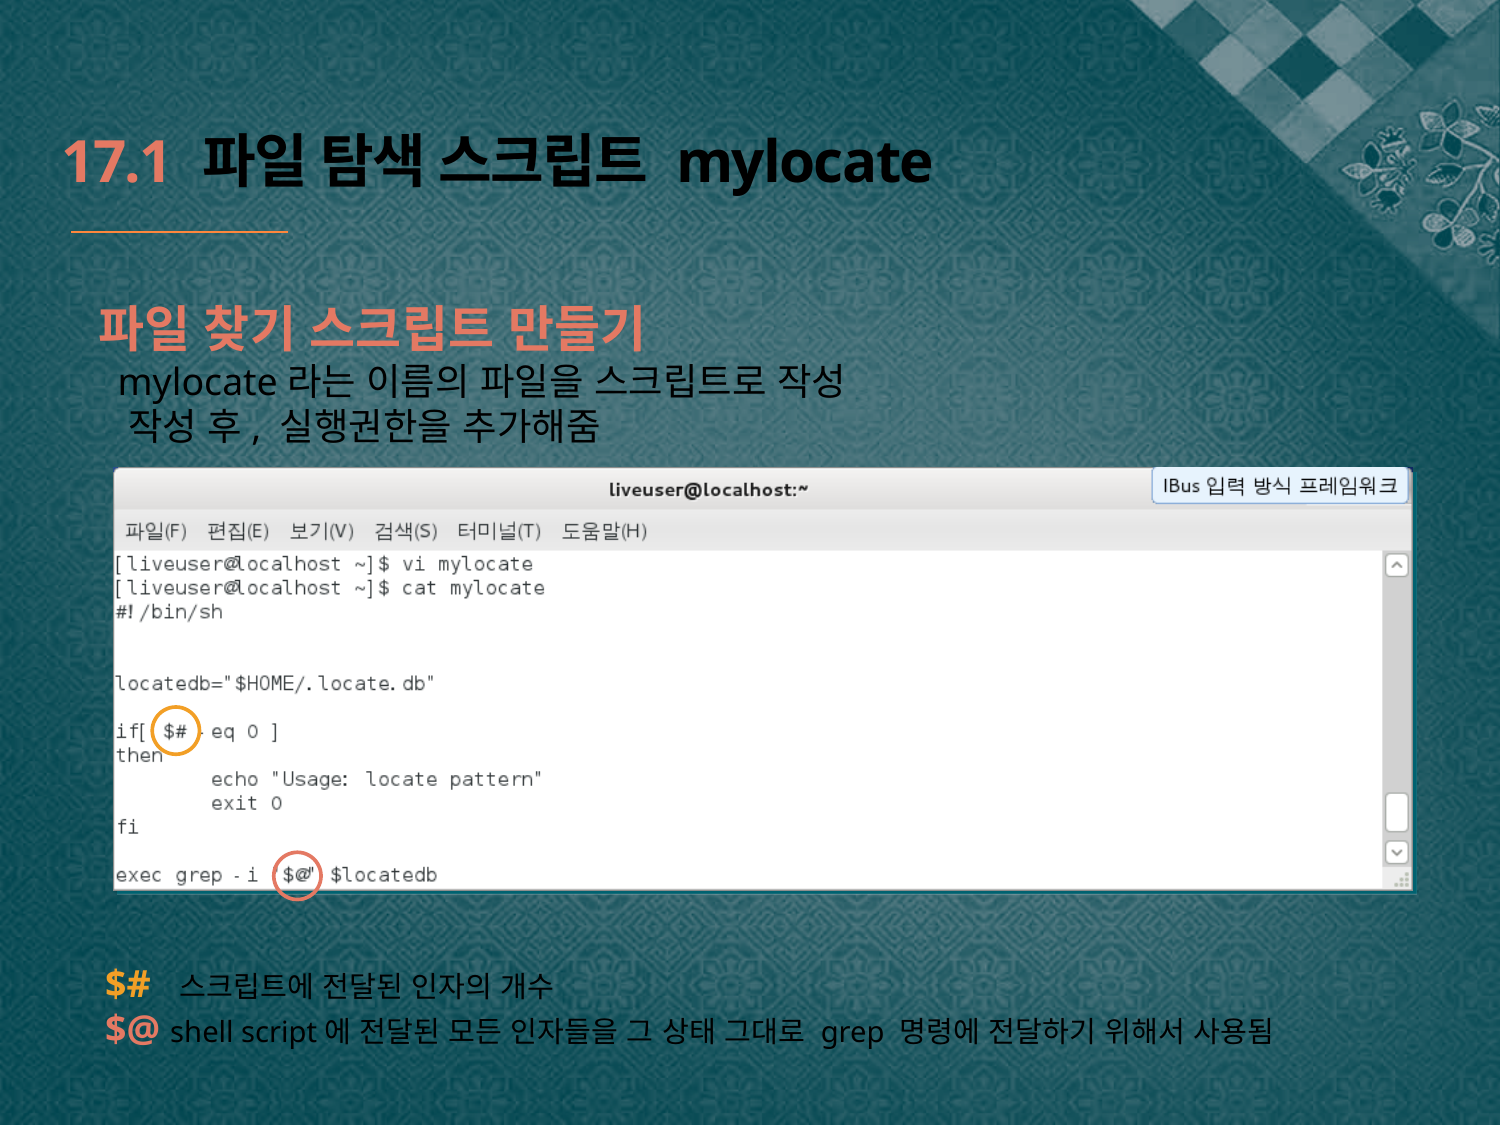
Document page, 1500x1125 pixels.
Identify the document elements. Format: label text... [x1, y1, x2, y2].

text_box 17.1 파일 탐색 스크립트 mylocate [46, 117, 1137, 202]
text_box $# 스크립트에 전달된 인자의 개수 $@ shell script에 전달된 모든 인자들을 그 상태 그대로 grep 명령에 전달하기 위해서 사용됨 [90, 952, 1291, 1057]
text_box [277, 892, 318, 902]
picture [113, 467, 1413, 892]
text_box 파일 찾기 스크립트 만들기 mylocate라는 이름의 파일을 스크립트로 작성 작성 후, 실행권한을 추가해줌 [83, 290, 1443, 455]
